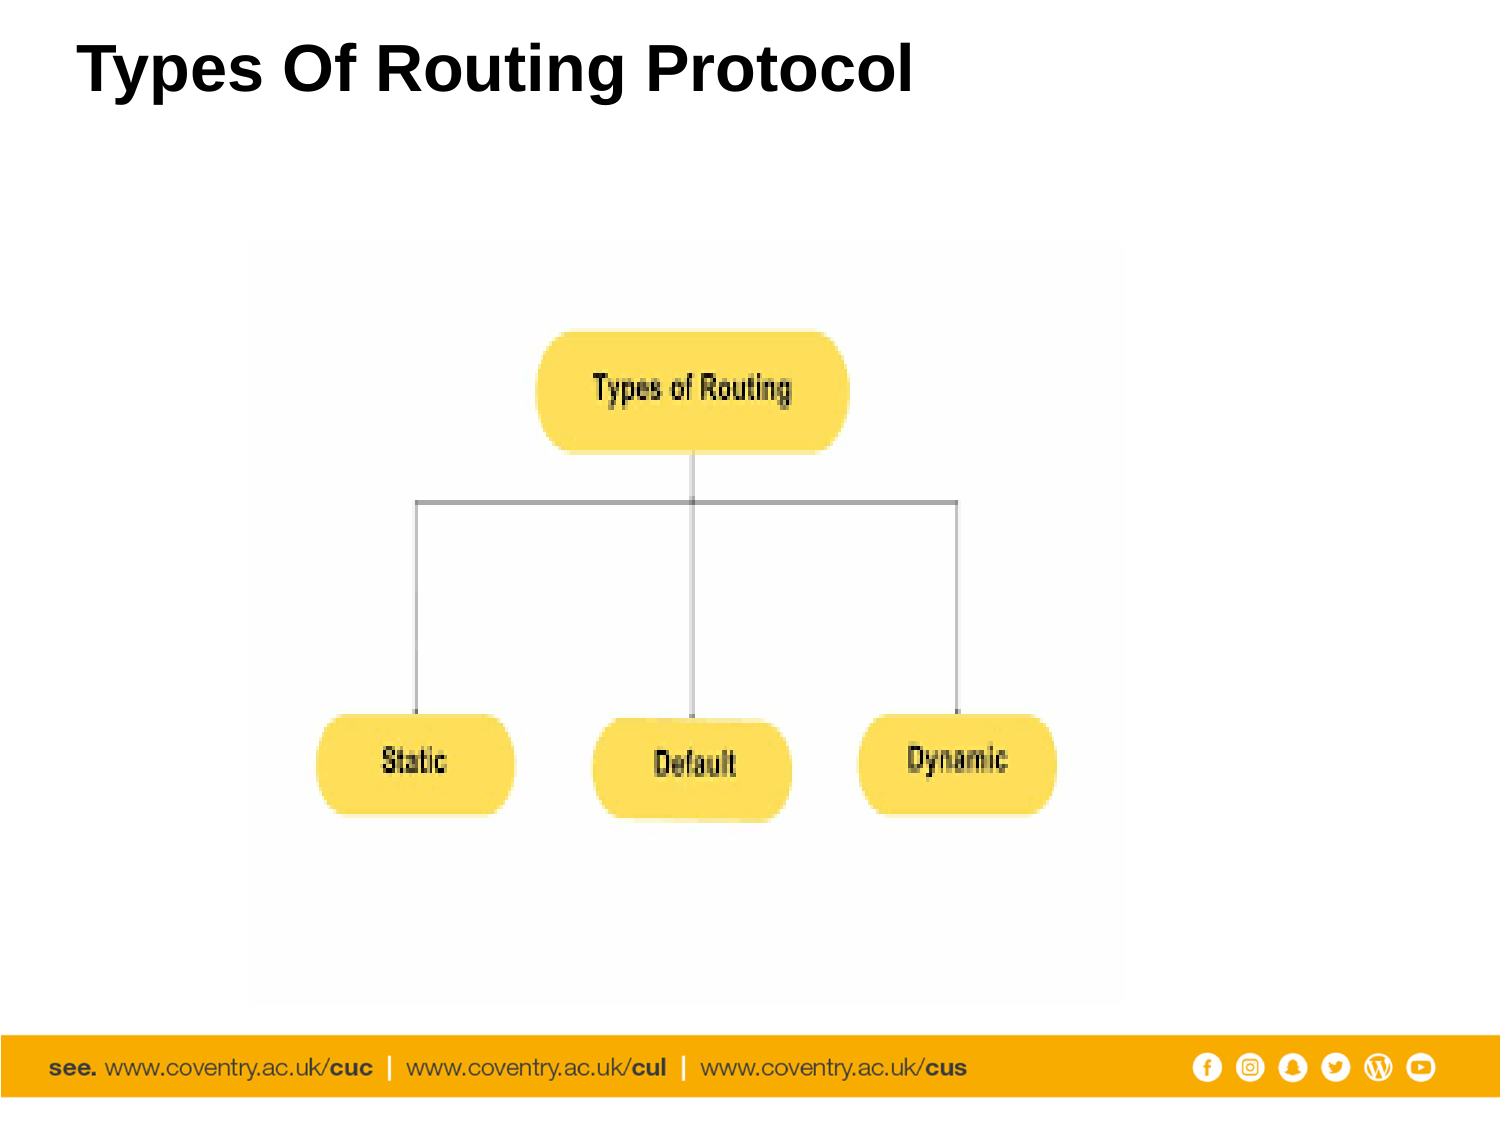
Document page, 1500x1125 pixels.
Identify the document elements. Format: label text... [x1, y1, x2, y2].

picture [0, 0, 1500, 1125]
title Types Of Routing Protocol [76, 24, 1424, 106]
